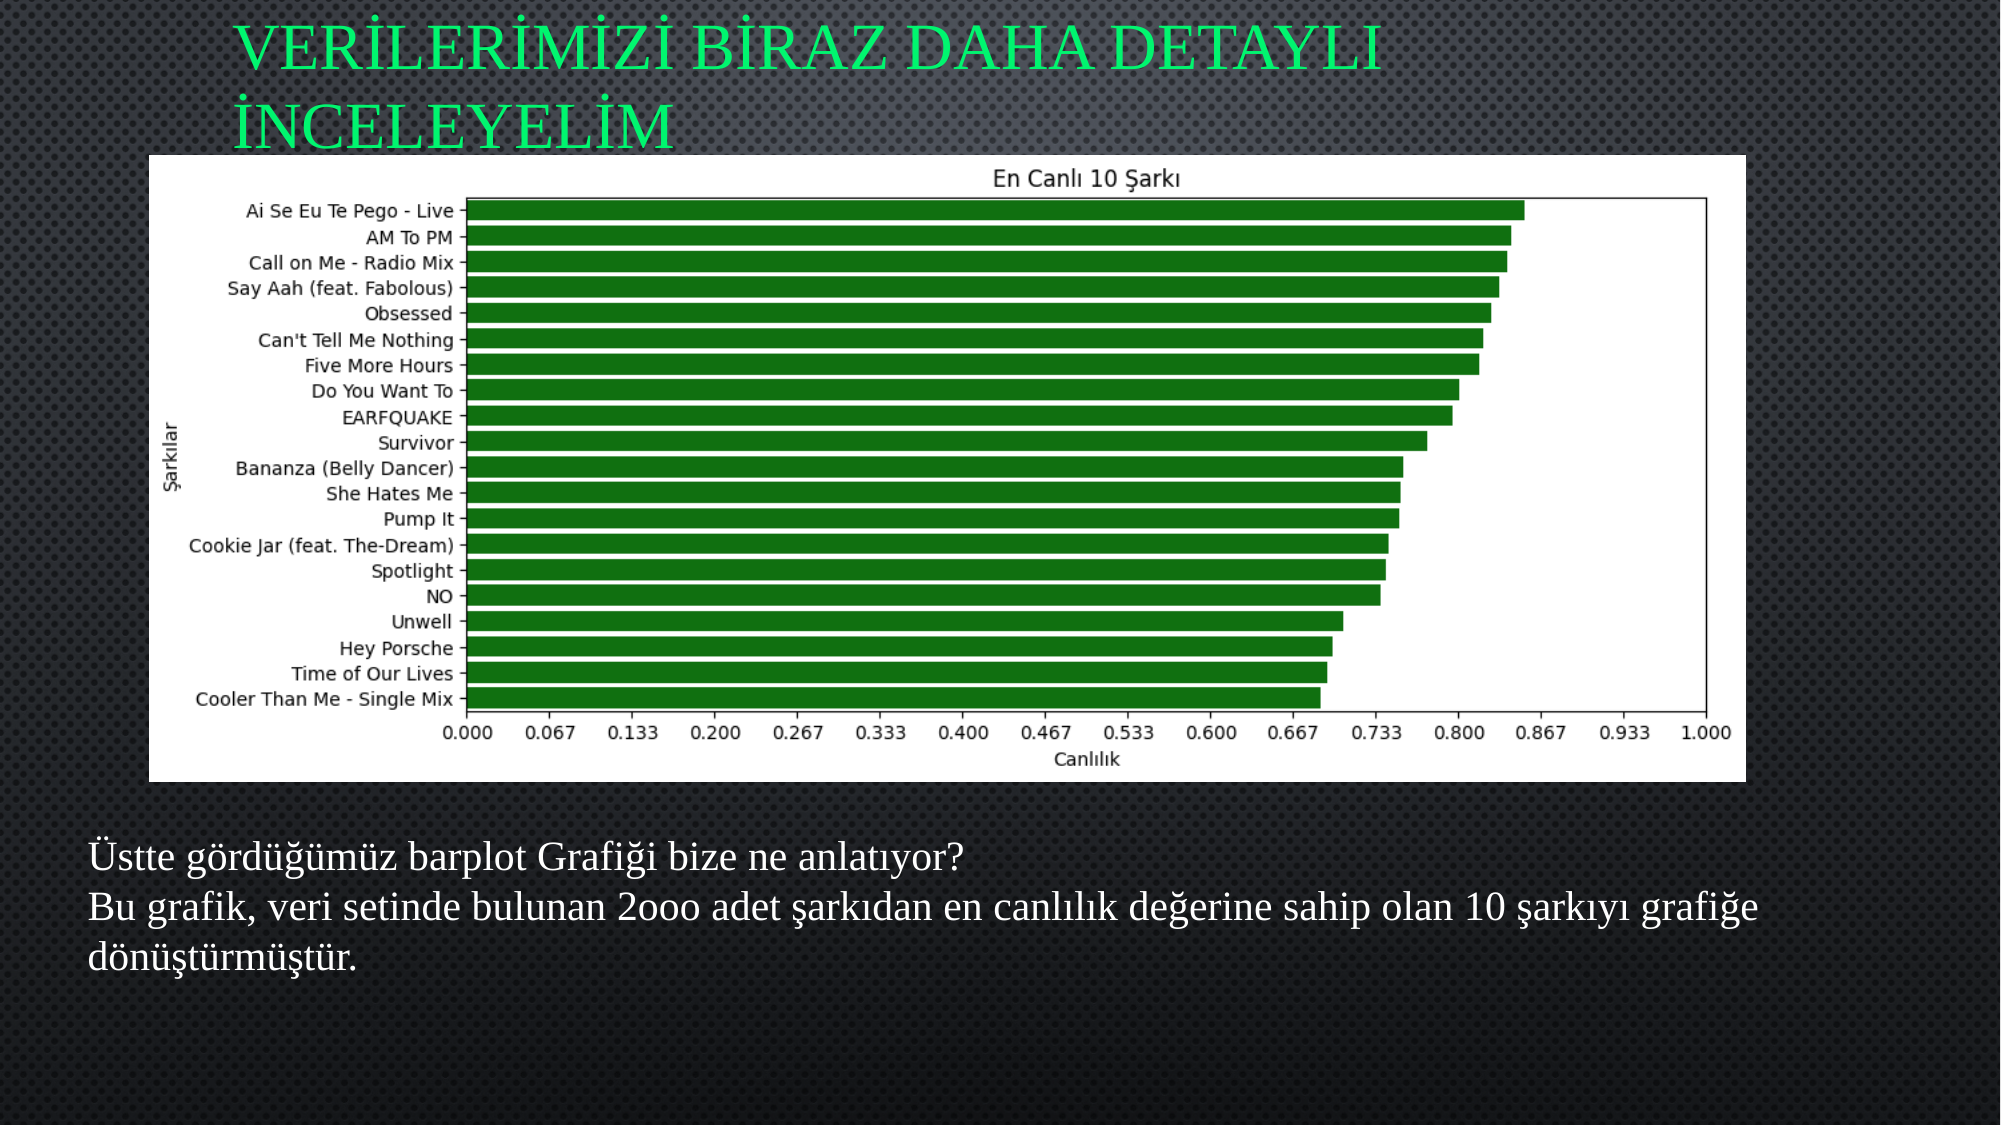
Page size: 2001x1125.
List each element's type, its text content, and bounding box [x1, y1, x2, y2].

picture [149, 155, 1747, 782]
text_box Üstte gördüğümüz barplot Grafiği bize ne anlatıyor? Bu grafik, veri setinde bulunan 2ooo adet şarkıdan en canlılık değerine sahip olan 10 şarkıyı grafiğe dönüştürmüştür. [72, 821, 1928, 987]
list Verilerimizi biraz daha detaylı inceleyelim [217, 0, 1830, 170]
